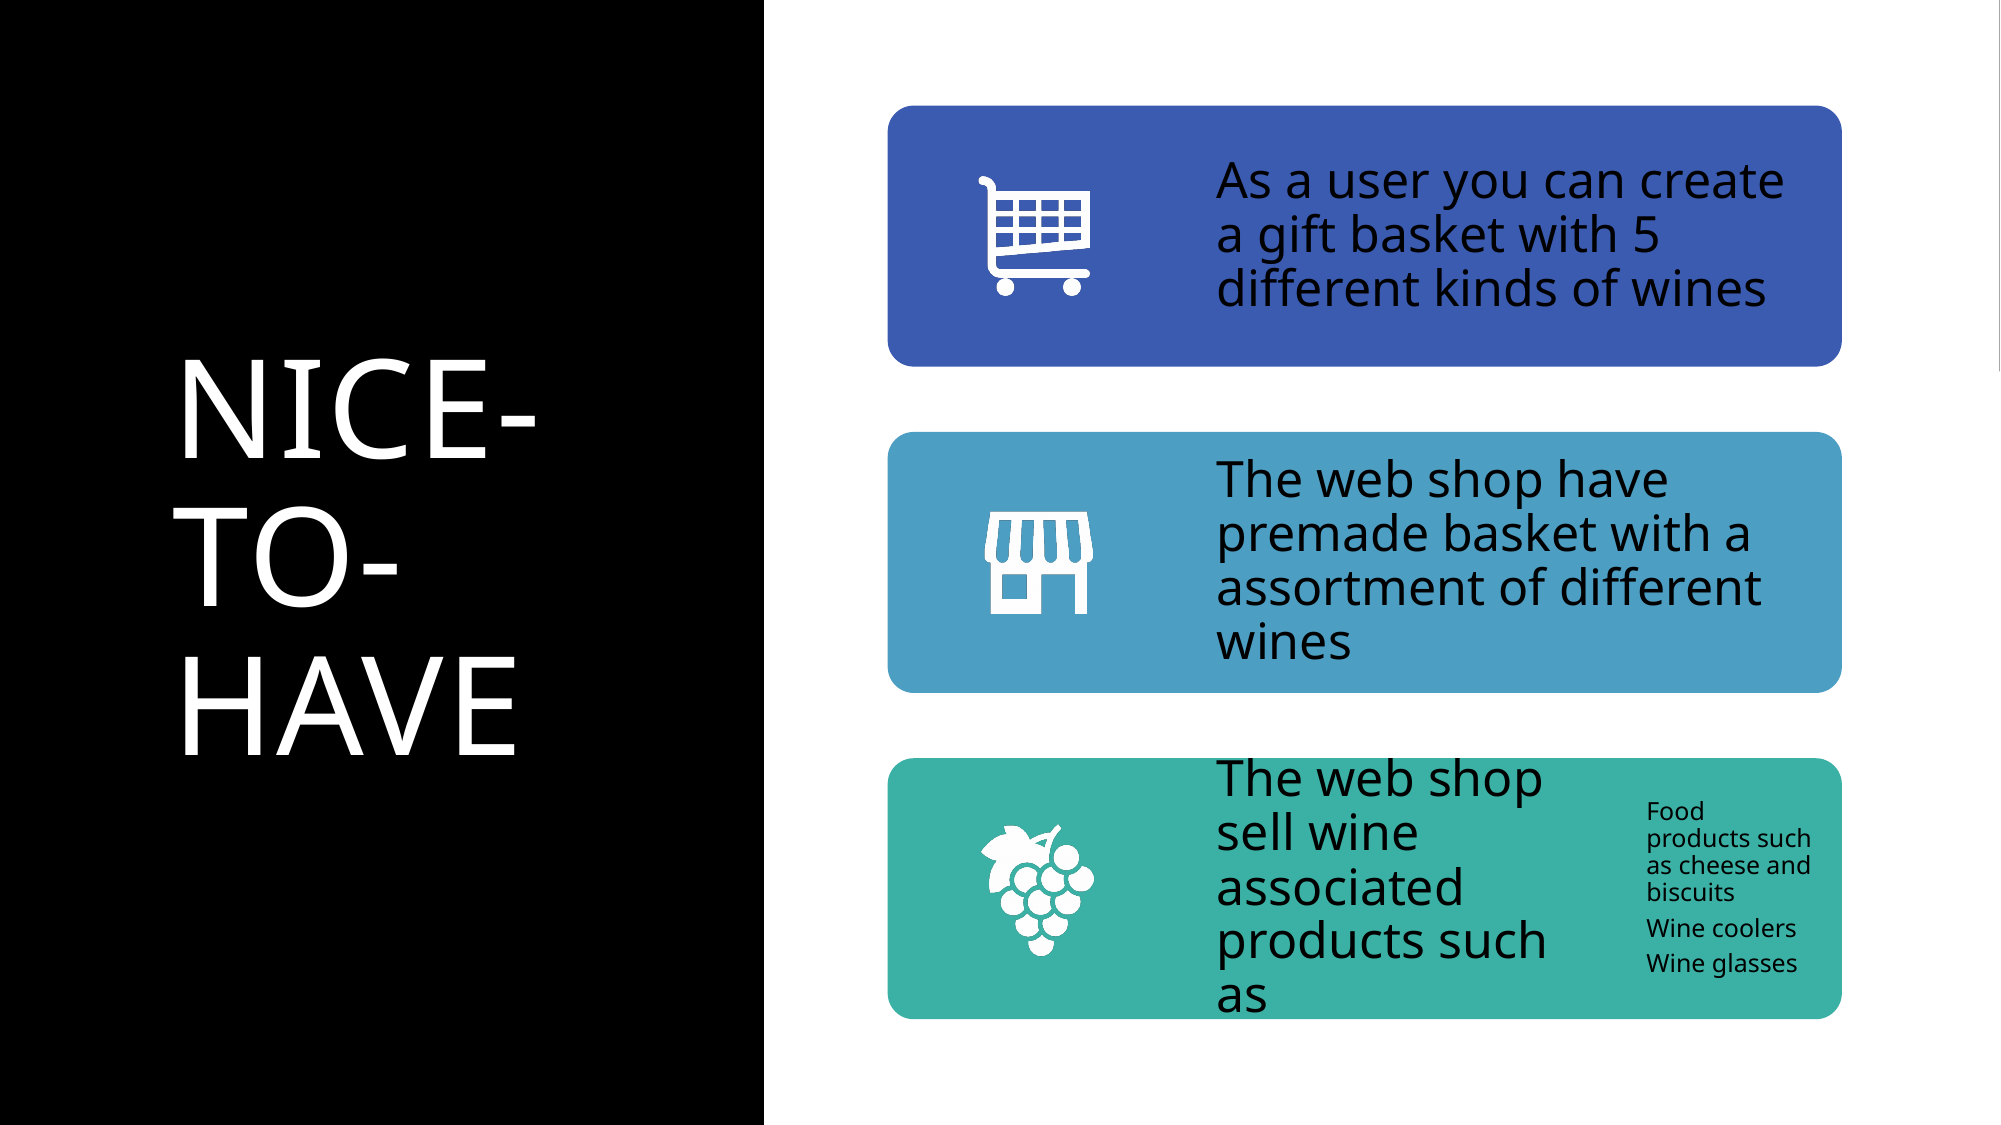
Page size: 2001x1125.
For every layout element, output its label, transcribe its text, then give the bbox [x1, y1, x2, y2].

text_box [0, 0, 765, 1125]
text_box [765, 0, 2000, 1125]
title Nice-to-have [157, 105, 685, 1020]
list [887, 105, 1842, 1020]
